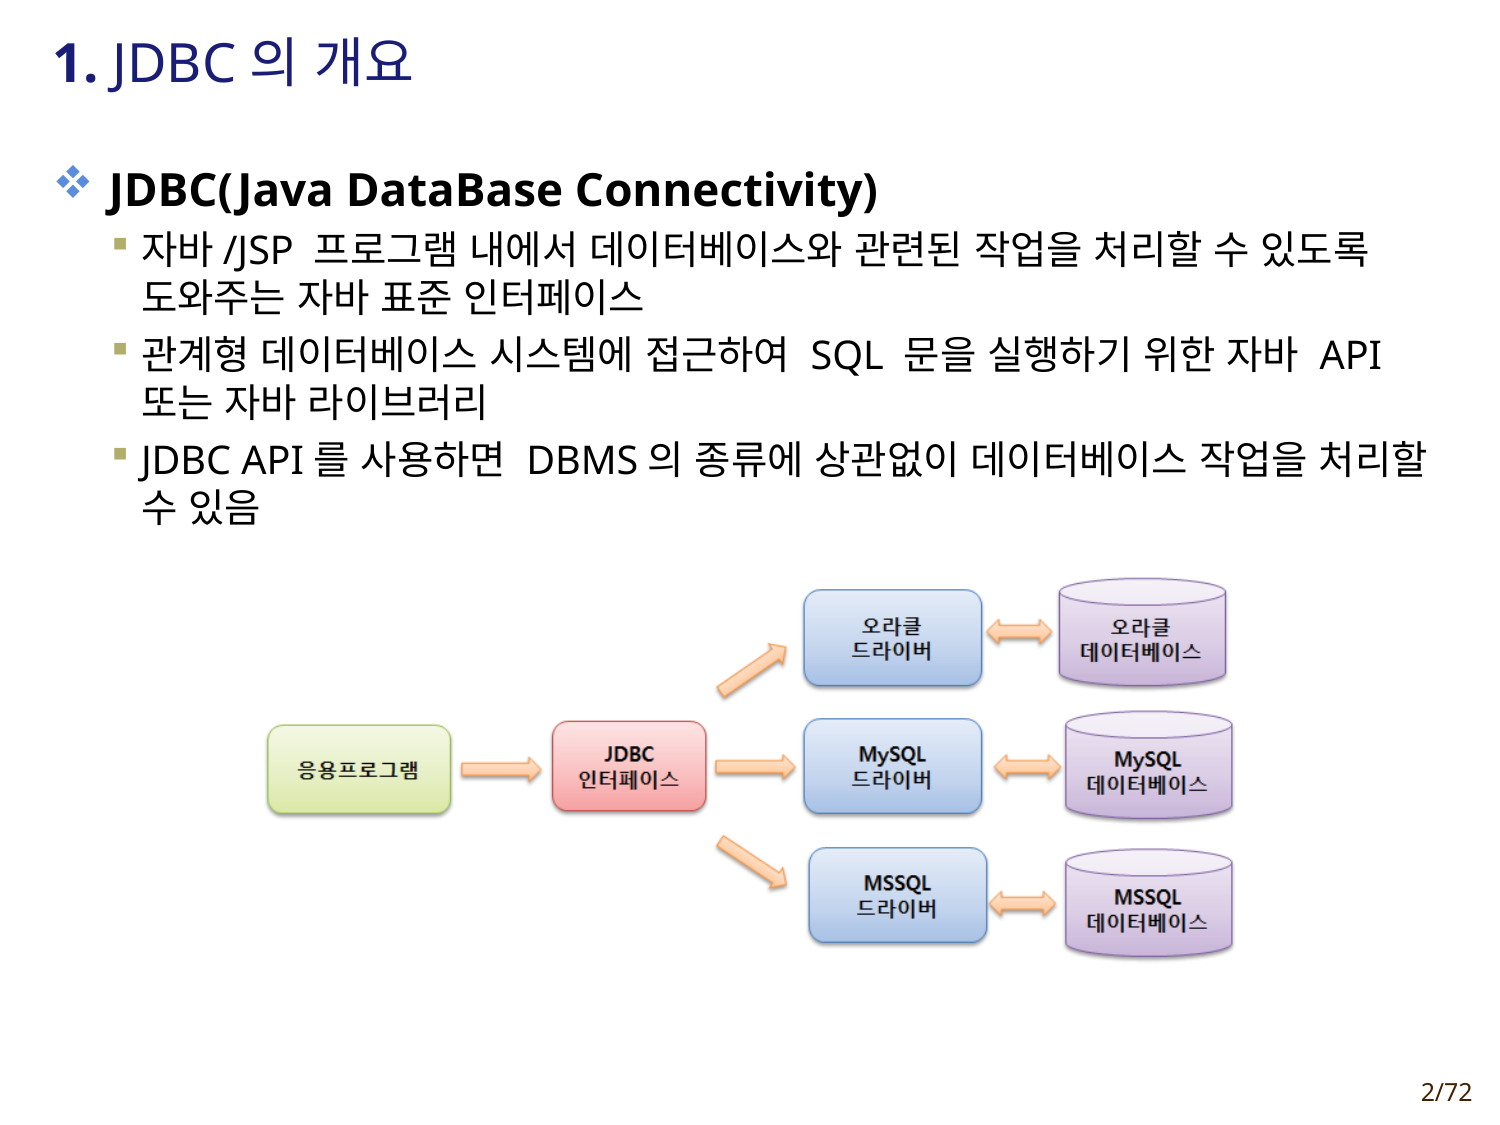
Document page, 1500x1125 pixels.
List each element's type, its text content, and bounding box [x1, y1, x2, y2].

list JDBC(Java DataBase Connectivity) 자바/JSP 프로그램 내에서 데이터베이스와 관련된 작업을 처리할 수 있도록 도와주는 자바 표준 인터페이스 관계형 데이터베이스 시스템에 접근하여 SQL 문을 실행하기 위한 자바 API 또는 자바 라이브러리 JDBC API를 사용하면 DBMS의 종류에 상관없이 데이터베이스 작업을 처리할 수 있음 [37, 152, 1463, 1091]
picture [261, 574, 1239, 966]
title 1. JDBC의 개요 [37, 13, 1278, 109]
